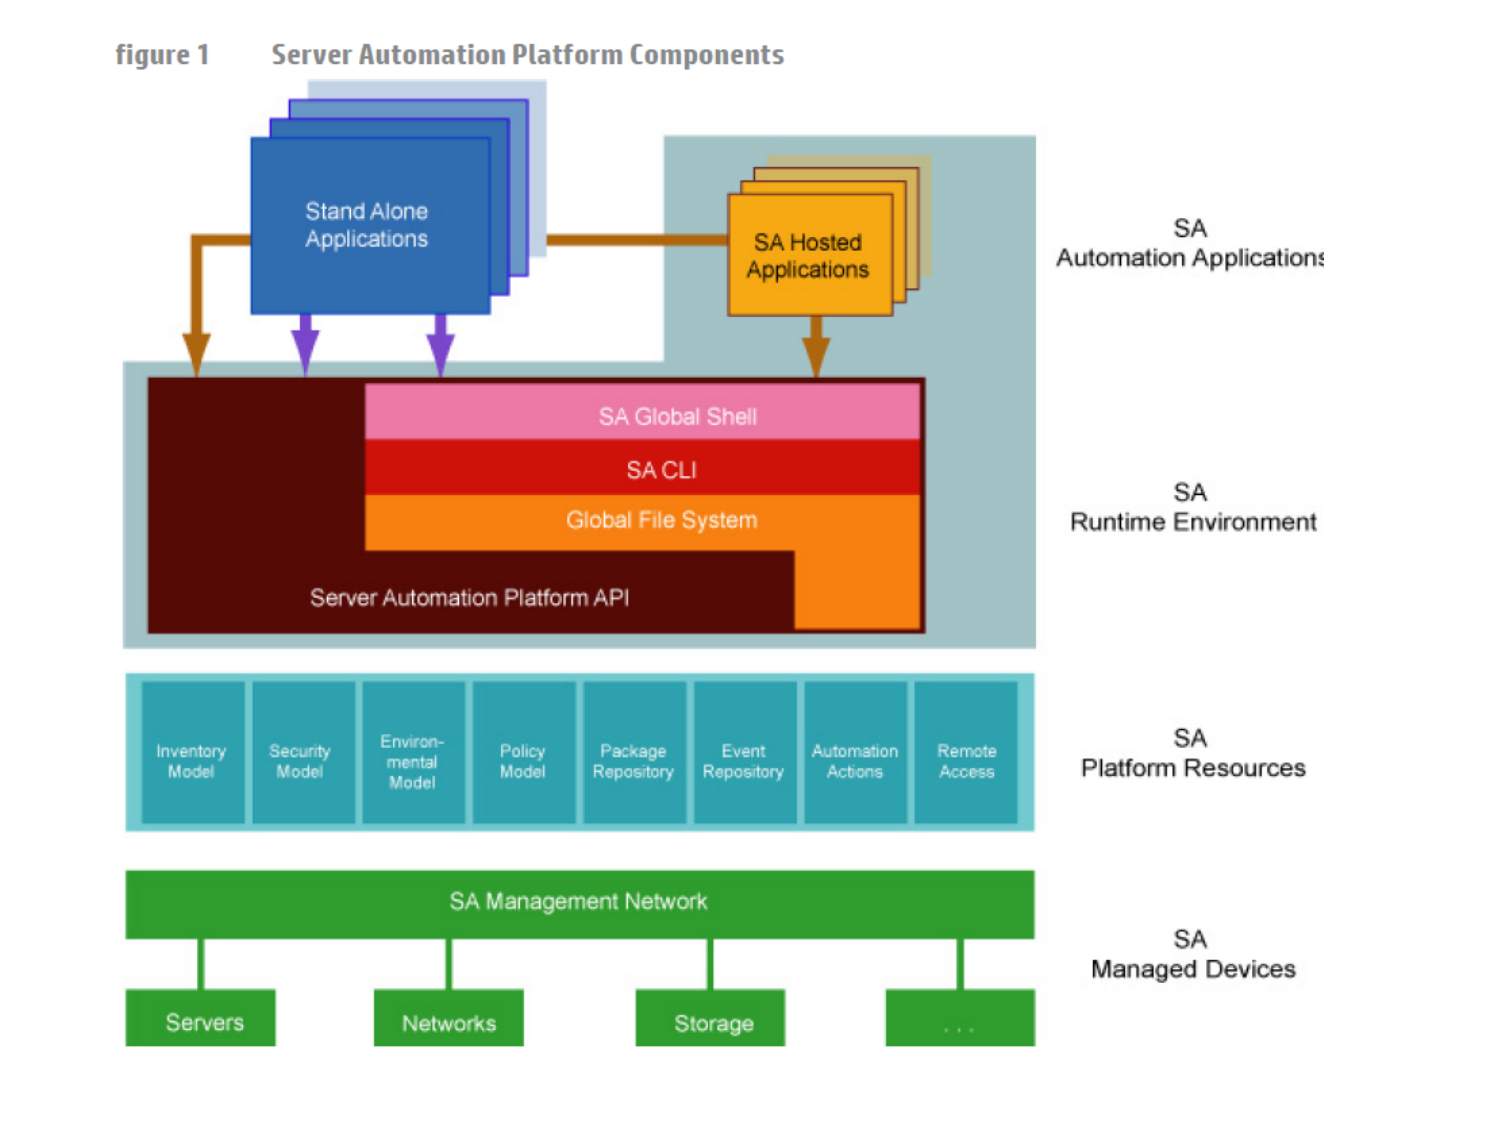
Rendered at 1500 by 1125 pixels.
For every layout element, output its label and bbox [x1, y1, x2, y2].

picture [96, 36, 1324, 1060]
